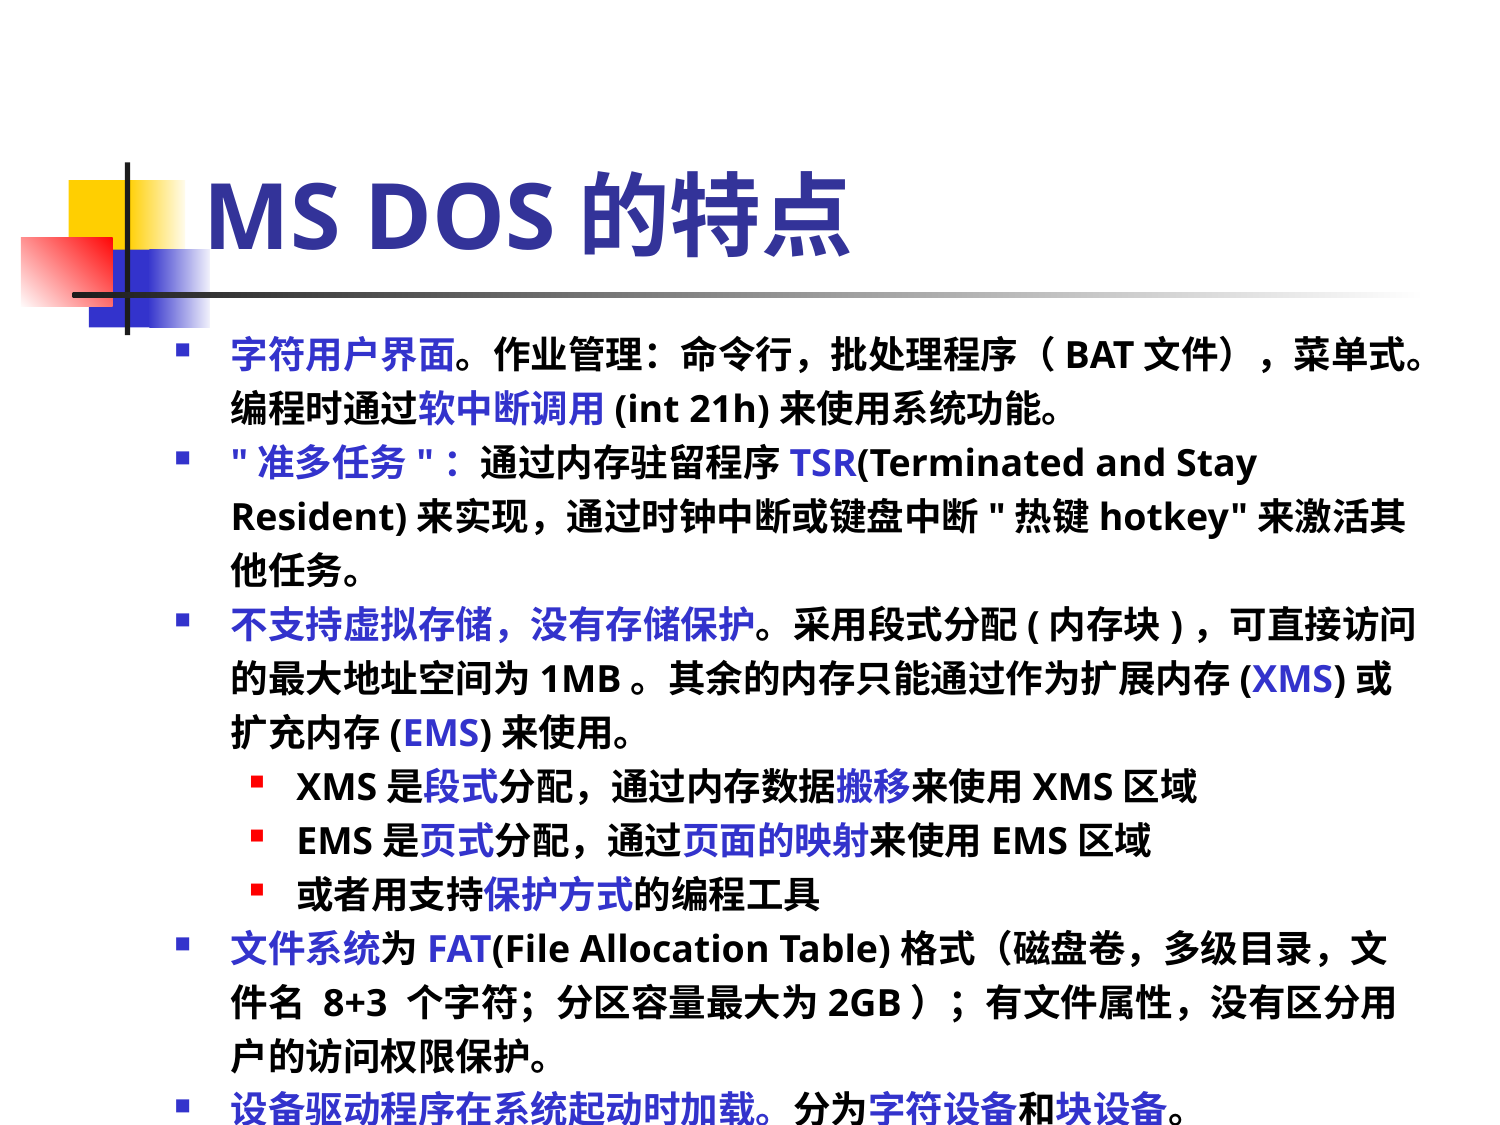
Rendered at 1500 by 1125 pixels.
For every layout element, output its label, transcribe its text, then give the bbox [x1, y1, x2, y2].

title MS DOS的特点 [188, 34, 1468, 276]
list 字符用户界面。作业管理：命令行，批处理程序（BAT文件），菜单式。编程时通过软中断调用(int 21h)来使用系统功能。 "准多任务"：通过内存驻留程序TSR(Terminated and Stay Resident)来实现，通过时钟中断或键盘中断"热键hotkey"来激活其他任务。 不支持虚拟存储，没有存储保护。采用段式分配(内存块)，可直接访问的最大地址空间为1MB。其余的内存只能通过作为扩展内存(XMS)或扩充内存(EMS)来使用。 XMS是段式分配，通过内存数据搬移来使用XMS区域 EMS是页式分配，通过页面的映射来使用EMS区域 或者用支持保护方式的编程工具 文件系统为FAT(File Allocation Table)格式（磁盘卷，多级目录，文件名 8+3 个字符；分区容量最大为2GB）；有文件属性，没有区分用户的访问权限保护。 设备驱动程序在系统起动时加载。分为字符设备和块设备。 [159, 314, 1435, 1125]
